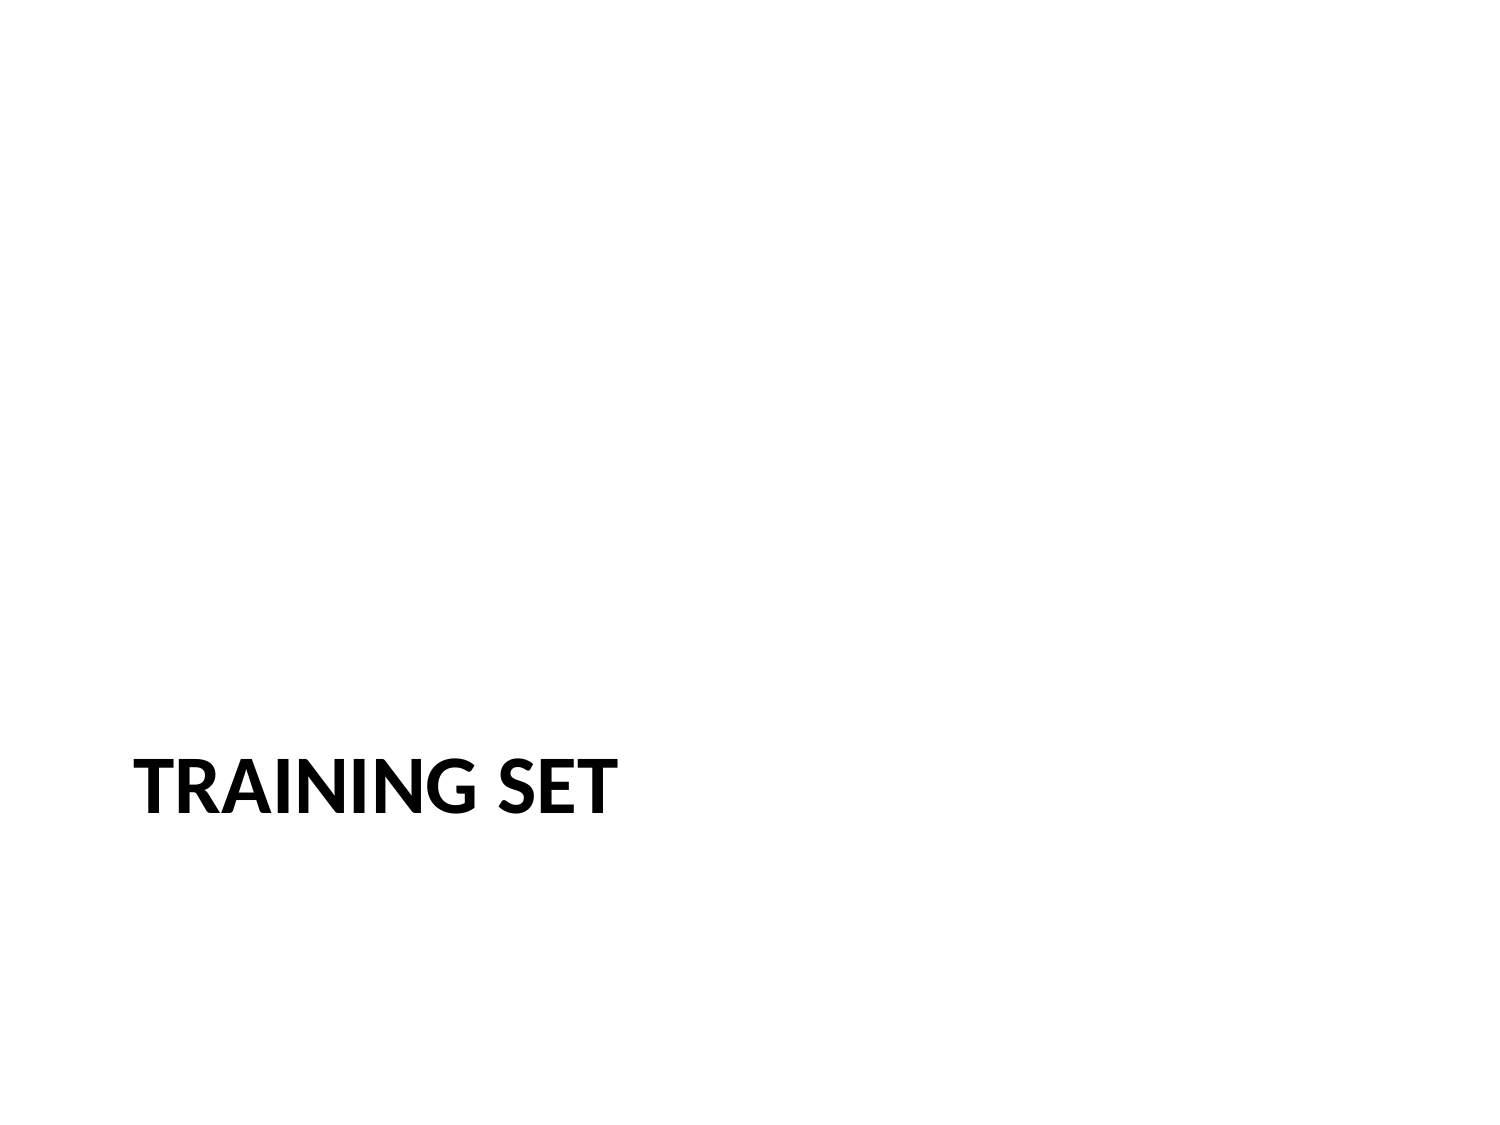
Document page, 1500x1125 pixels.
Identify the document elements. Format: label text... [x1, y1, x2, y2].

title Training Set [118, 722, 1394, 947]
